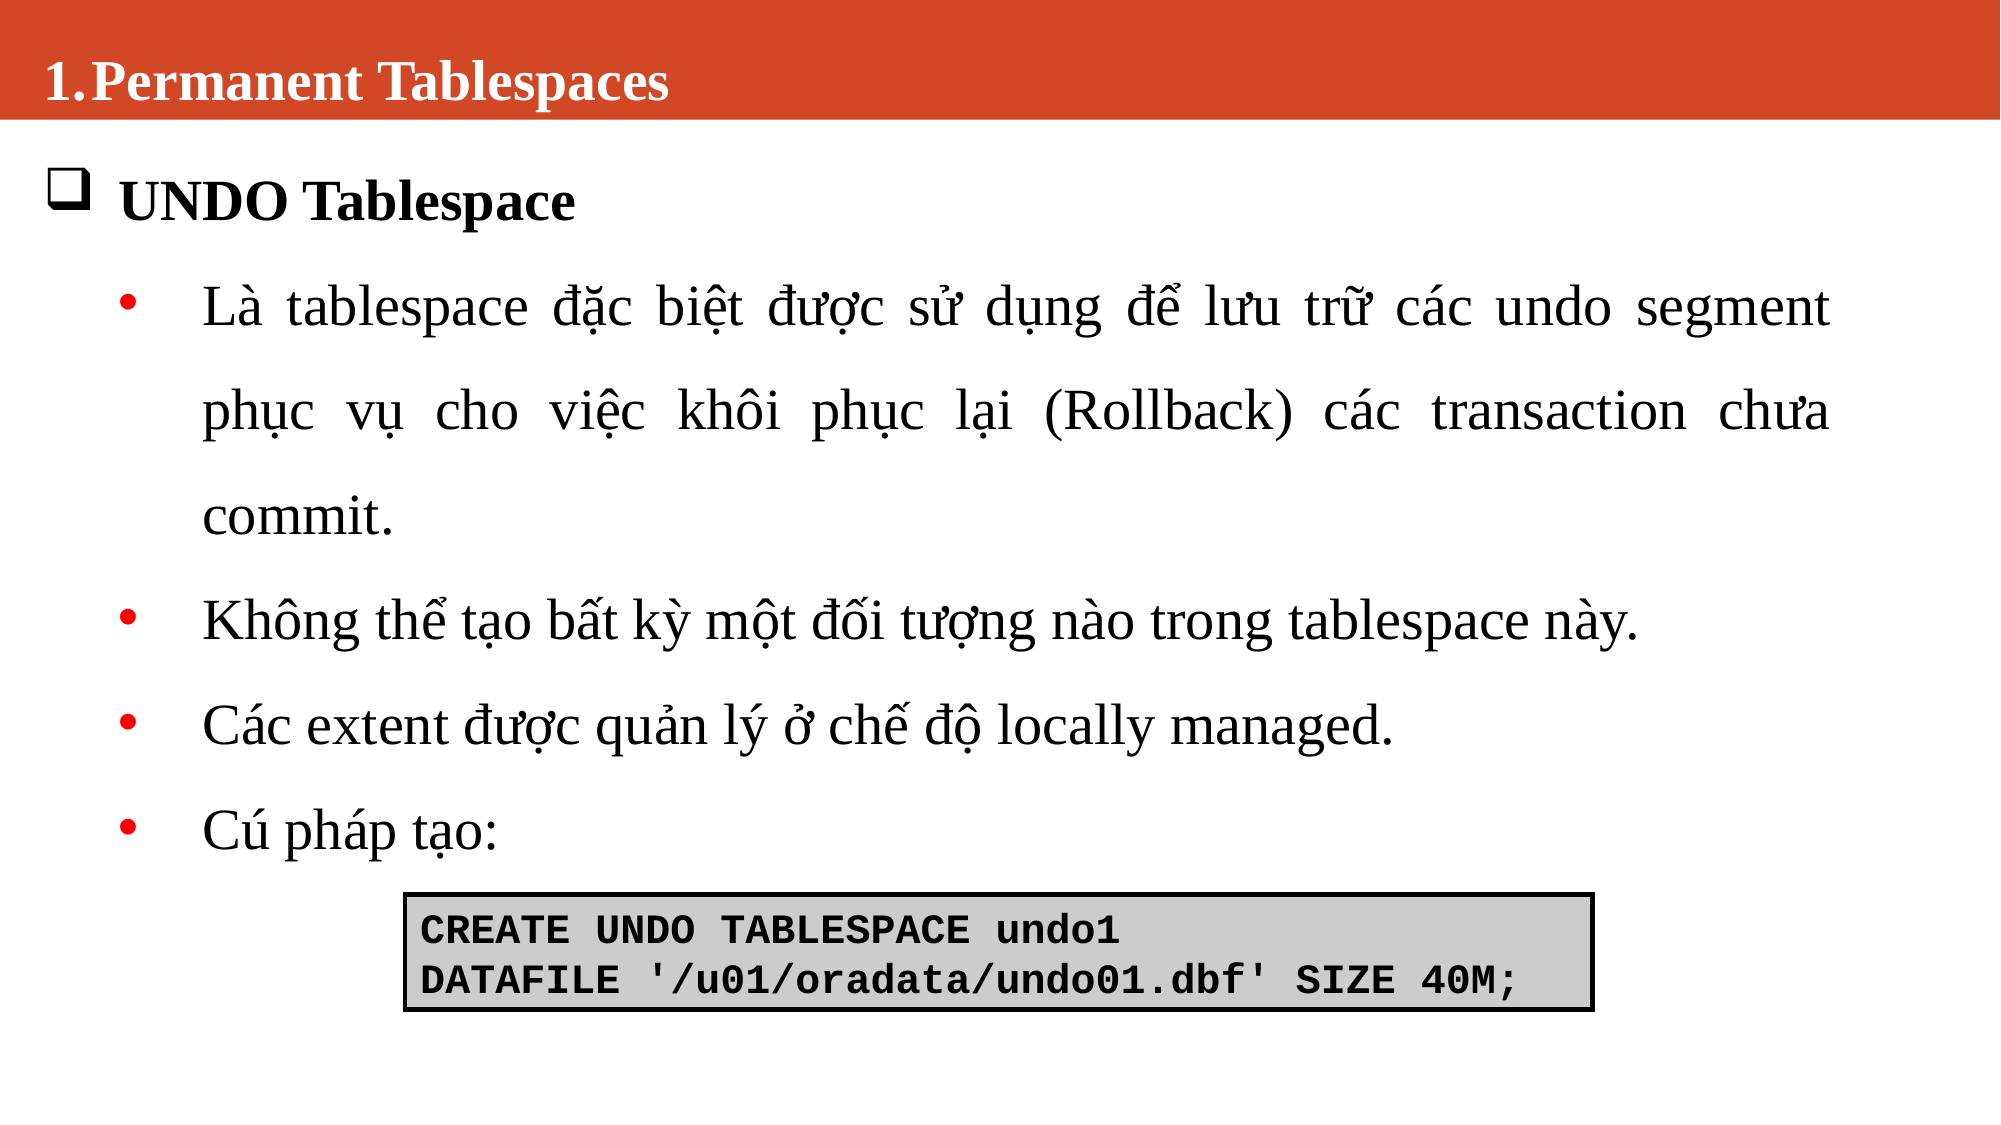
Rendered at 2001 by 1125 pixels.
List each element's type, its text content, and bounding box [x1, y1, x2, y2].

text_box CREATE UNDO TABLESPACE undo1 DATAFILE '/u01/oradata/undo01.dbf' SIZE 40M; [405, 894, 1593, 1010]
title Permanent Tablespaces [28, 0, 1970, 120]
text_box UNDO Tablespace Là tablespace đặc biệt được sử dụng để lưu trữ các undo segment phục vụ cho việc khôi phục lại (Rollback) các transaction chưa commit. Không thể tạo bất kỳ một đối tượng nào trong tablespace này. Các extent được quản lý ở chế độ locally managed. Cú pháp tạo: [28, 119, 1847, 974]
